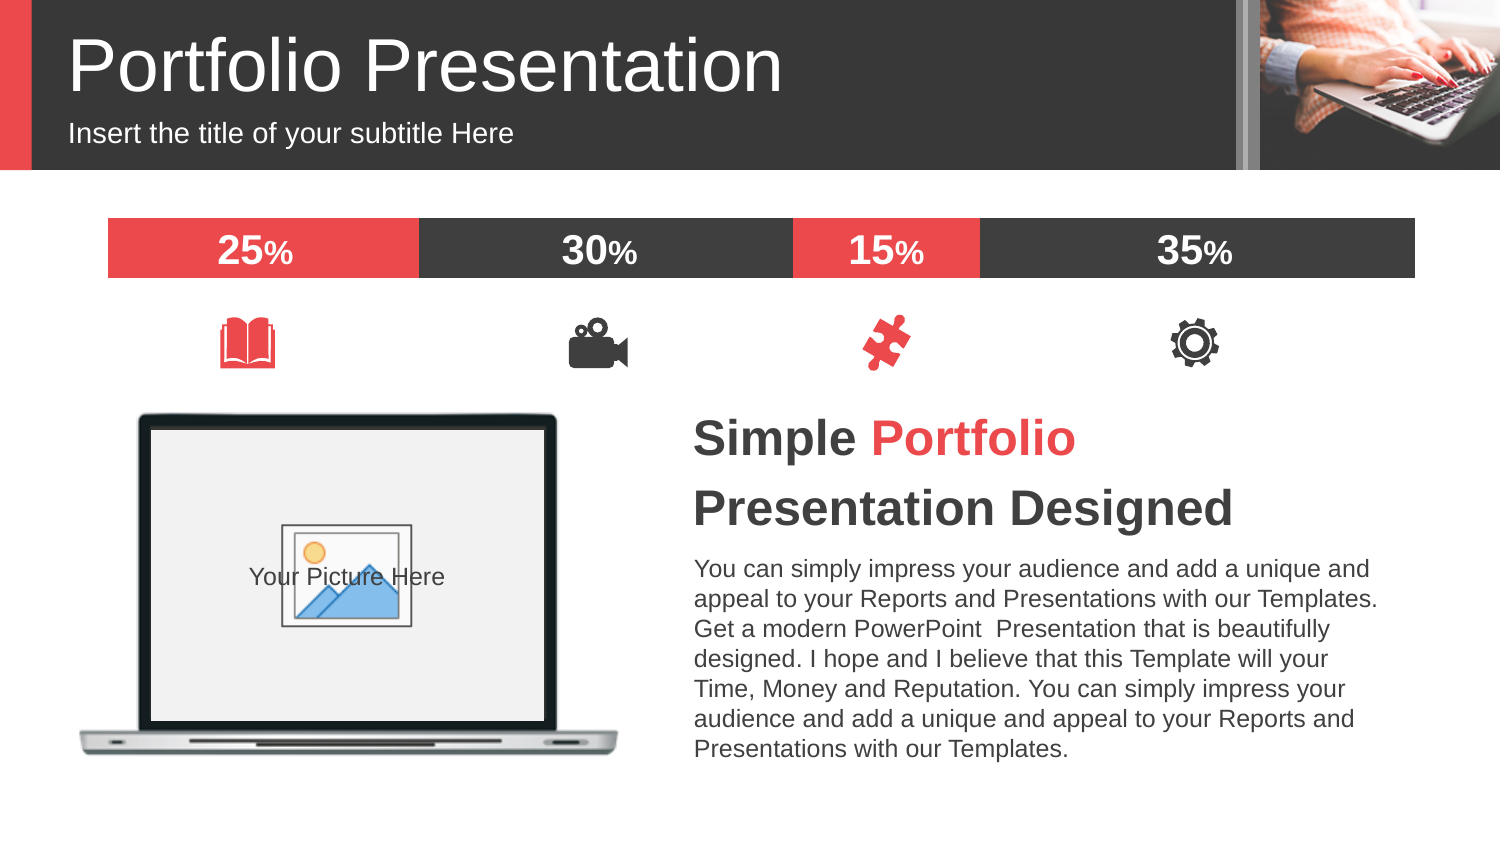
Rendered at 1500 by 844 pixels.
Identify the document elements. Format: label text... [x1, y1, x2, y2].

list Portfolio Presentation [53, 13, 1235, 108]
text_box [566, 317, 630, 371]
text_box [860, 317, 913, 373]
text_box [1168, 317, 1222, 370]
text_box Simple Portfolio Presentation Designed [678, 393, 1340, 548]
text_box You can simply impress your audience and add a unique and appeal to your Reports and Presentations with our Templates. Get a modern PowerPoint Presentation that is beautifully designed. I hope and I believe that this Template will your Time, Money and Reputation. You can simply impress your audience and add a unique and appeal to your Reports and Presentations with our Templates. [679, 545, 1412, 770]
chart [76, 187, 1448, 309]
list Insert the title of your subtitle Here [53, 108, 1235, 156]
picture [0, 0, 1500, 844]
text_box [218, 317, 277, 371]
